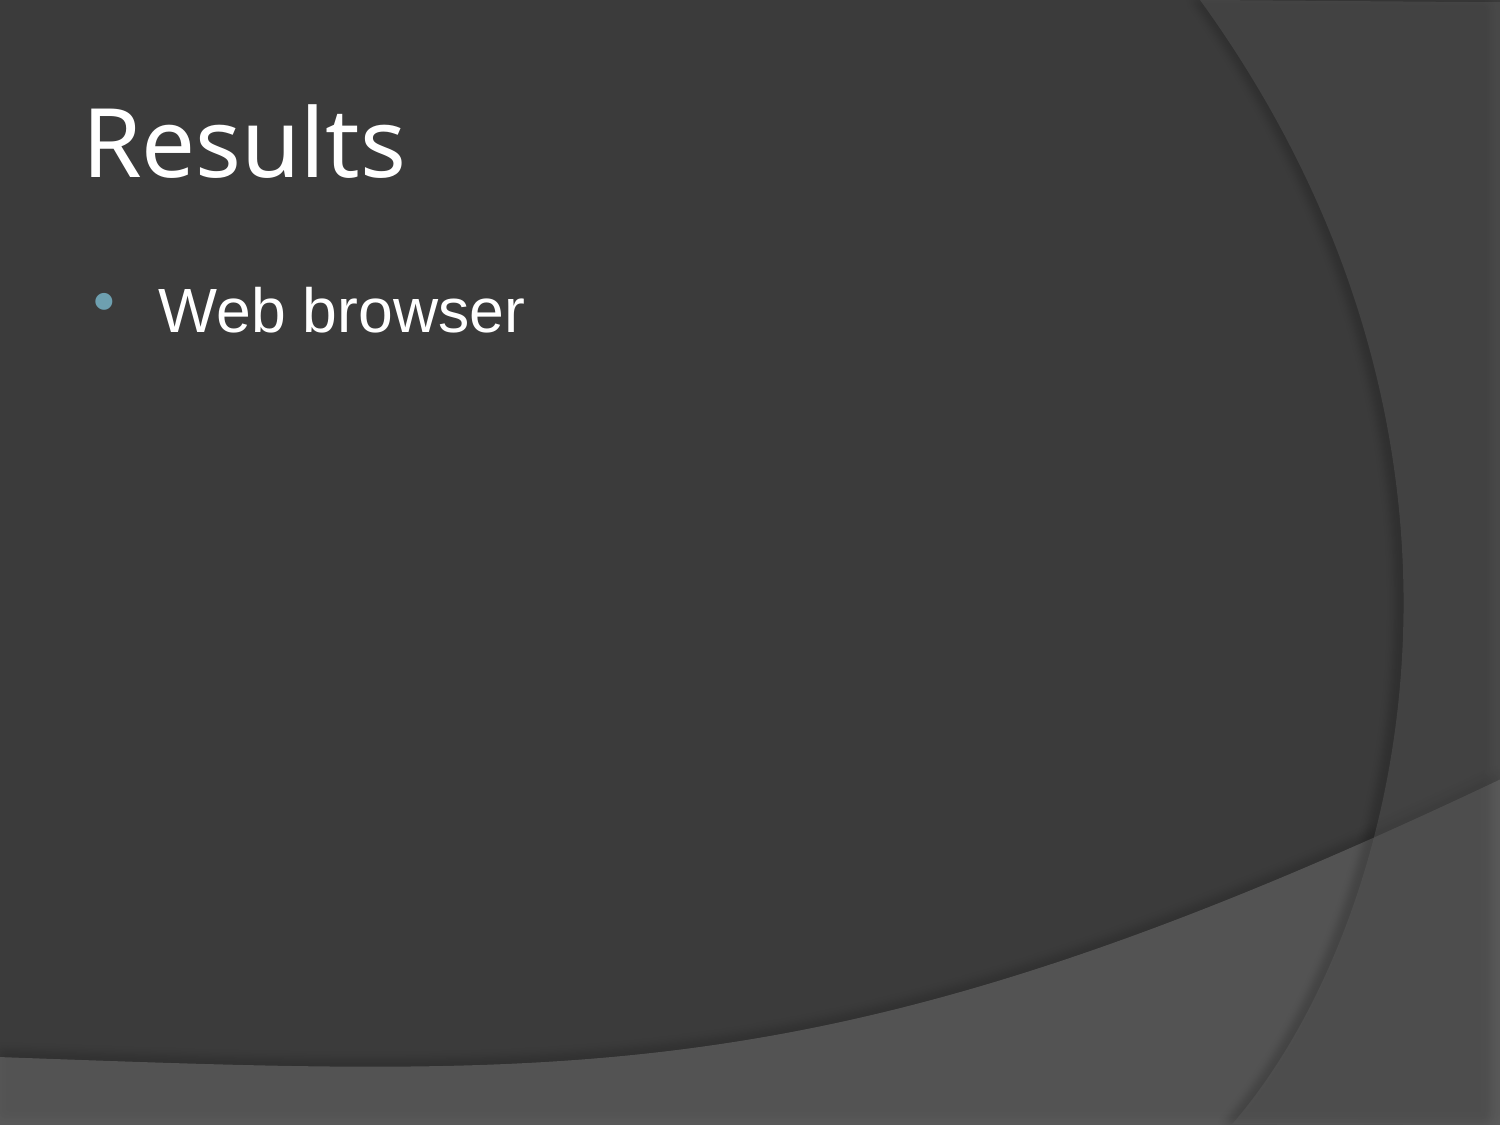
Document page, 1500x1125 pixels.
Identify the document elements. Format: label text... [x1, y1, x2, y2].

title Results [75, 45, 1300, 233]
list Web browser [75, 262, 1300, 1005]
